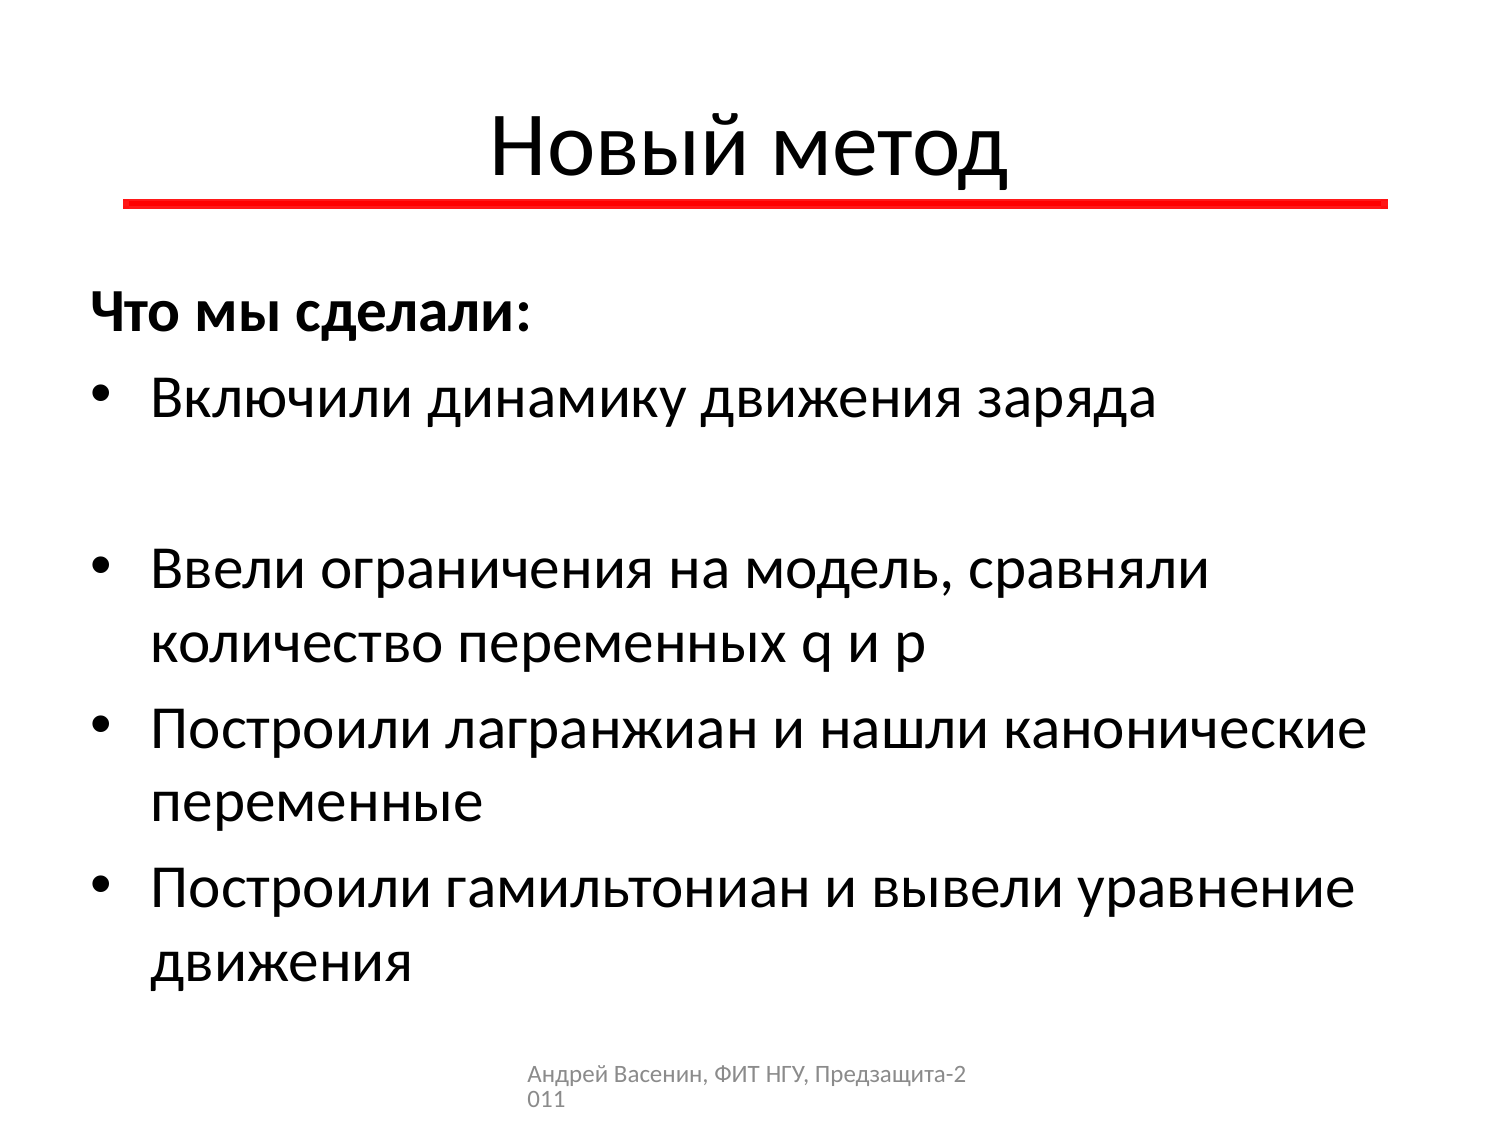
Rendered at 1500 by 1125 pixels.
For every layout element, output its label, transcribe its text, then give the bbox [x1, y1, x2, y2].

footer Андрей Васенин, ФИТ НГУ, Предзащита-2011 [512, 1042, 988, 1103]
picture [123, 199, 1389, 209]
title Новый метод [75, 45, 1425, 233]
